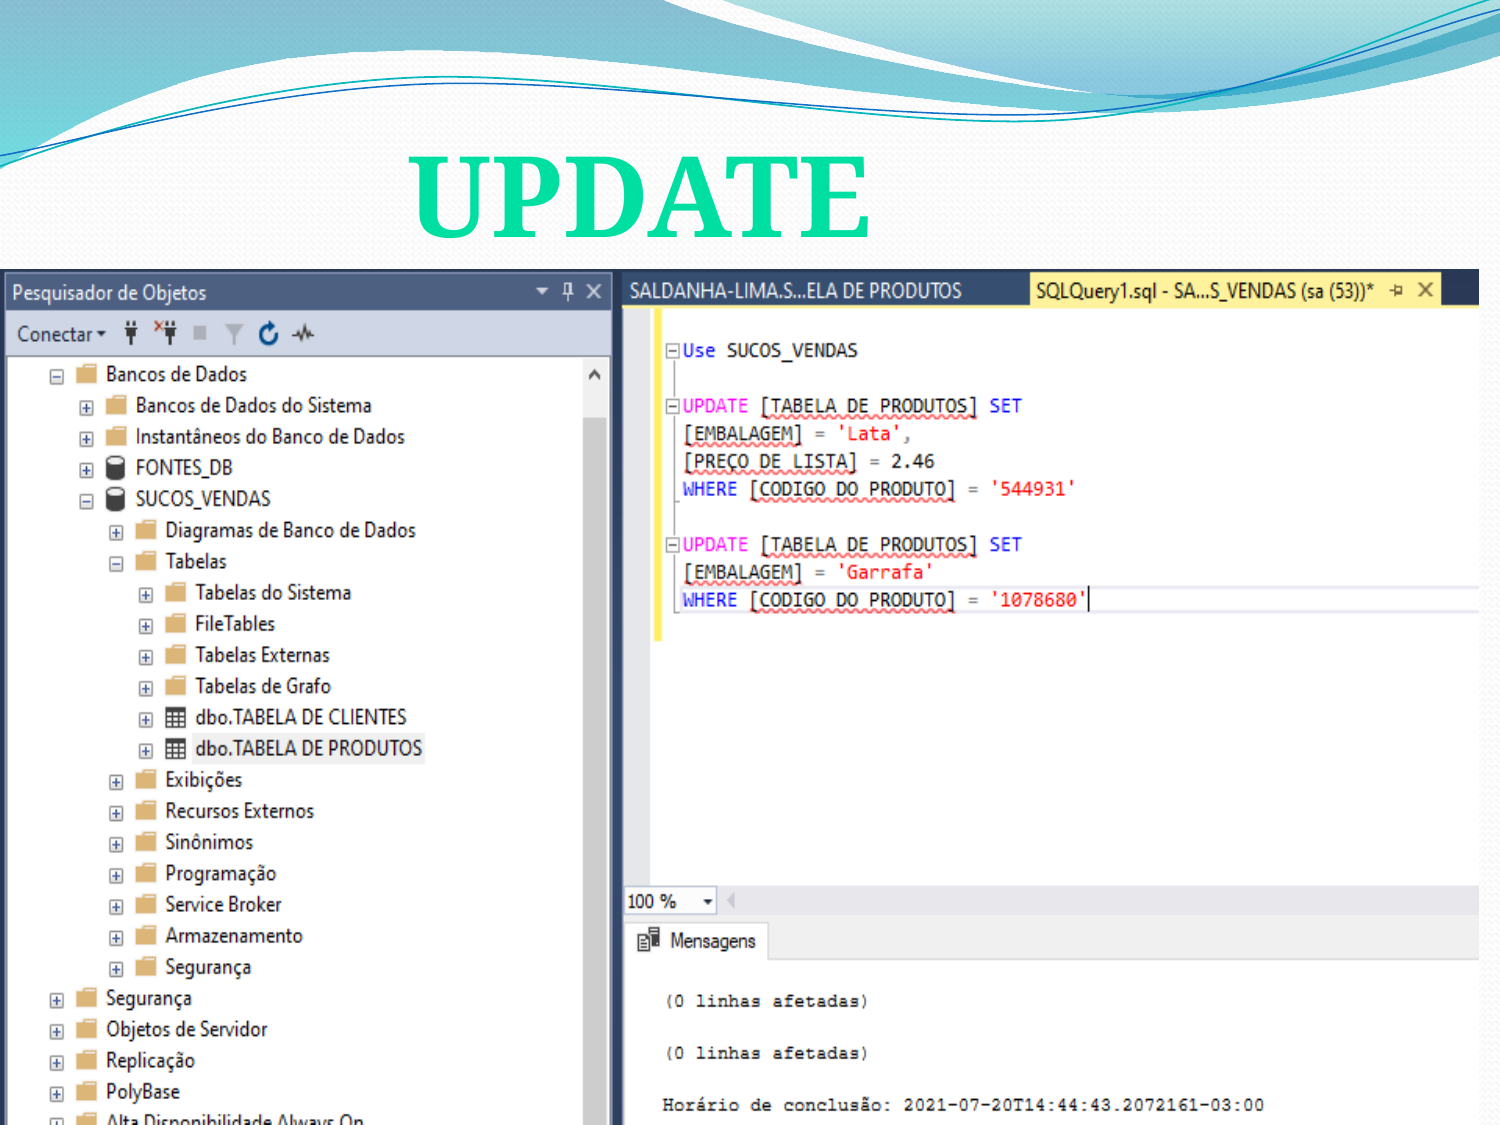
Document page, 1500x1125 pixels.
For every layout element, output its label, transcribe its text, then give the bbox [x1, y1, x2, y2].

picture [0, 269, 1479, 1125]
text_box UPDATE [392, 117, 888, 268]
